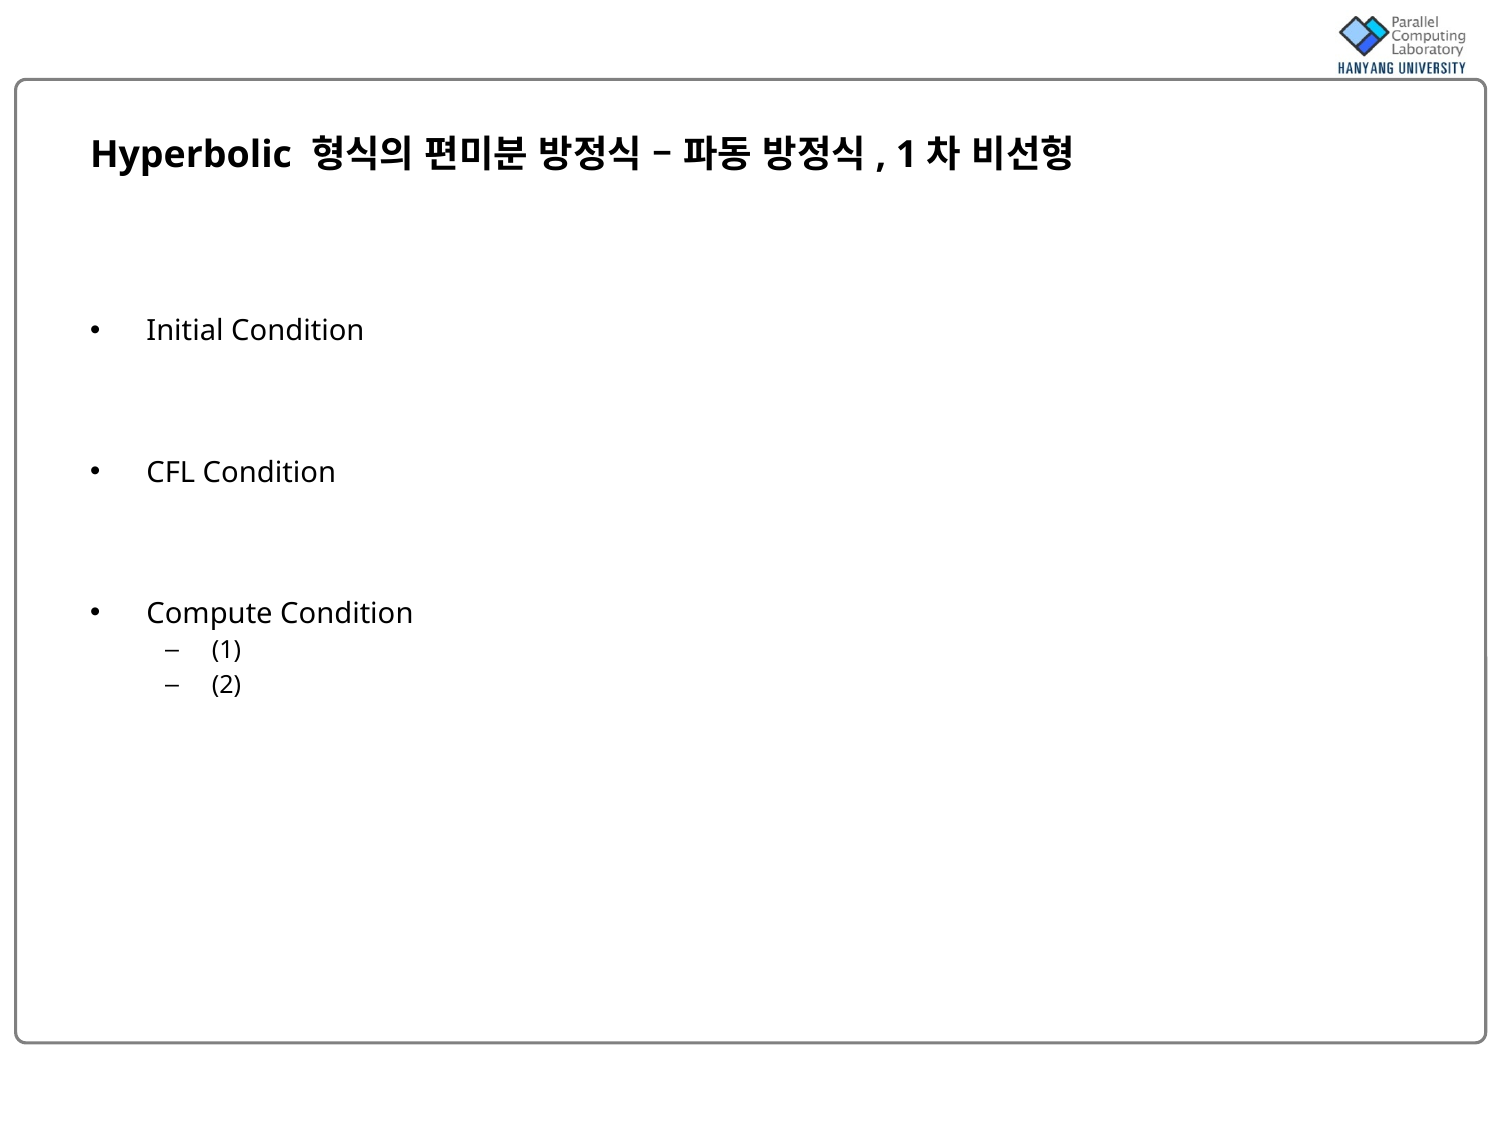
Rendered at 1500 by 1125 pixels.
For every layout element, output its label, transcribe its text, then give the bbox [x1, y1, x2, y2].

picture [1335, 10, 1469, 77]
title Hyperbolic 형식의 편미분 방정식 – 파동 방정식, 1차 비선형 [74, 128, 1426, 177]
